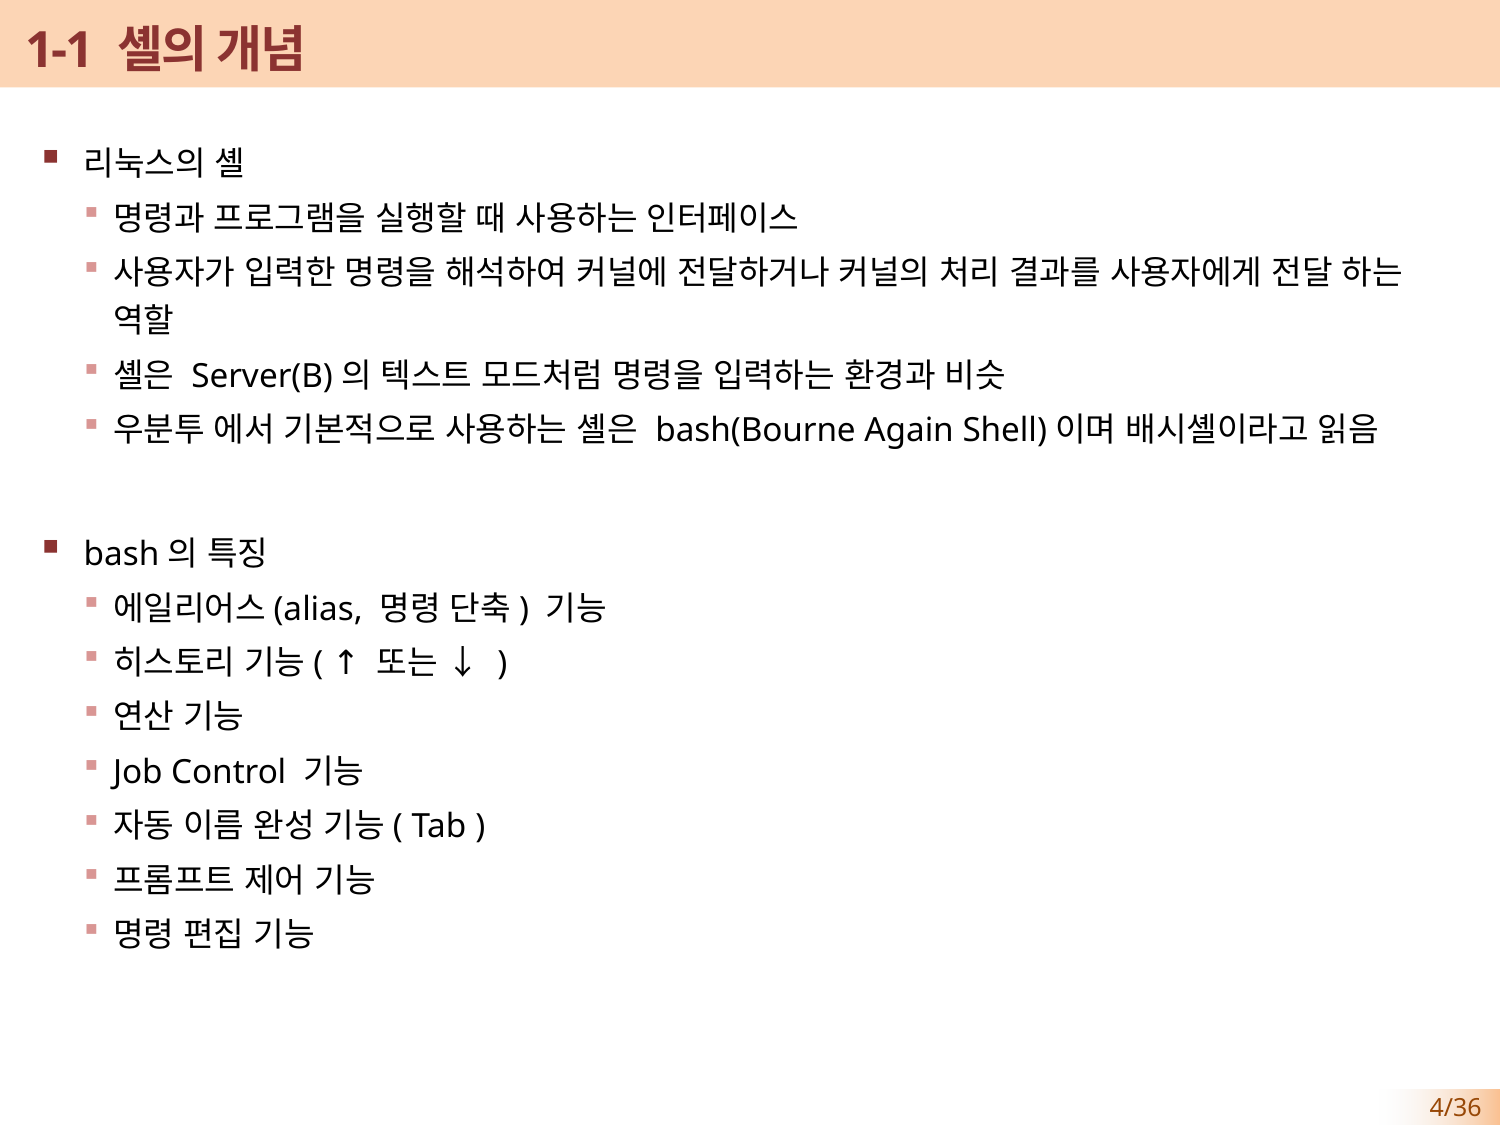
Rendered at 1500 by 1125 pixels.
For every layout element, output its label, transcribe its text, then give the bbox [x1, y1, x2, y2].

list 리눅스의 셸 명령과 프로그램을 실행할 때 사용하는 인터페이스 사용자가 입력한 명령을 해석하여 커널에 전달하거나 커널의 처리 결과를 사용자에게 전달 하는 역할 셸은 Server(B)의 텍스트 모드처럼 명령을 입력하는 환경과 비슷 우분투 에서 기본적으로 사용하는 셸은 bash(Bourne Again Shell)이며 배시셸이라고 읽음 bash의 특징 에일리어스(alias, 명령 단축) 기능 히스토리 기능( ↑ 또는 ↓ ) 연산 기능 Job Control 기능 자동 이름 완성 기능( Tab ) 프롬프트 제어 기능 명령 편집 기능 [10, 126, 1481, 1057]
title 1-1 셸의 개념 [10, 8, 1260, 87]
